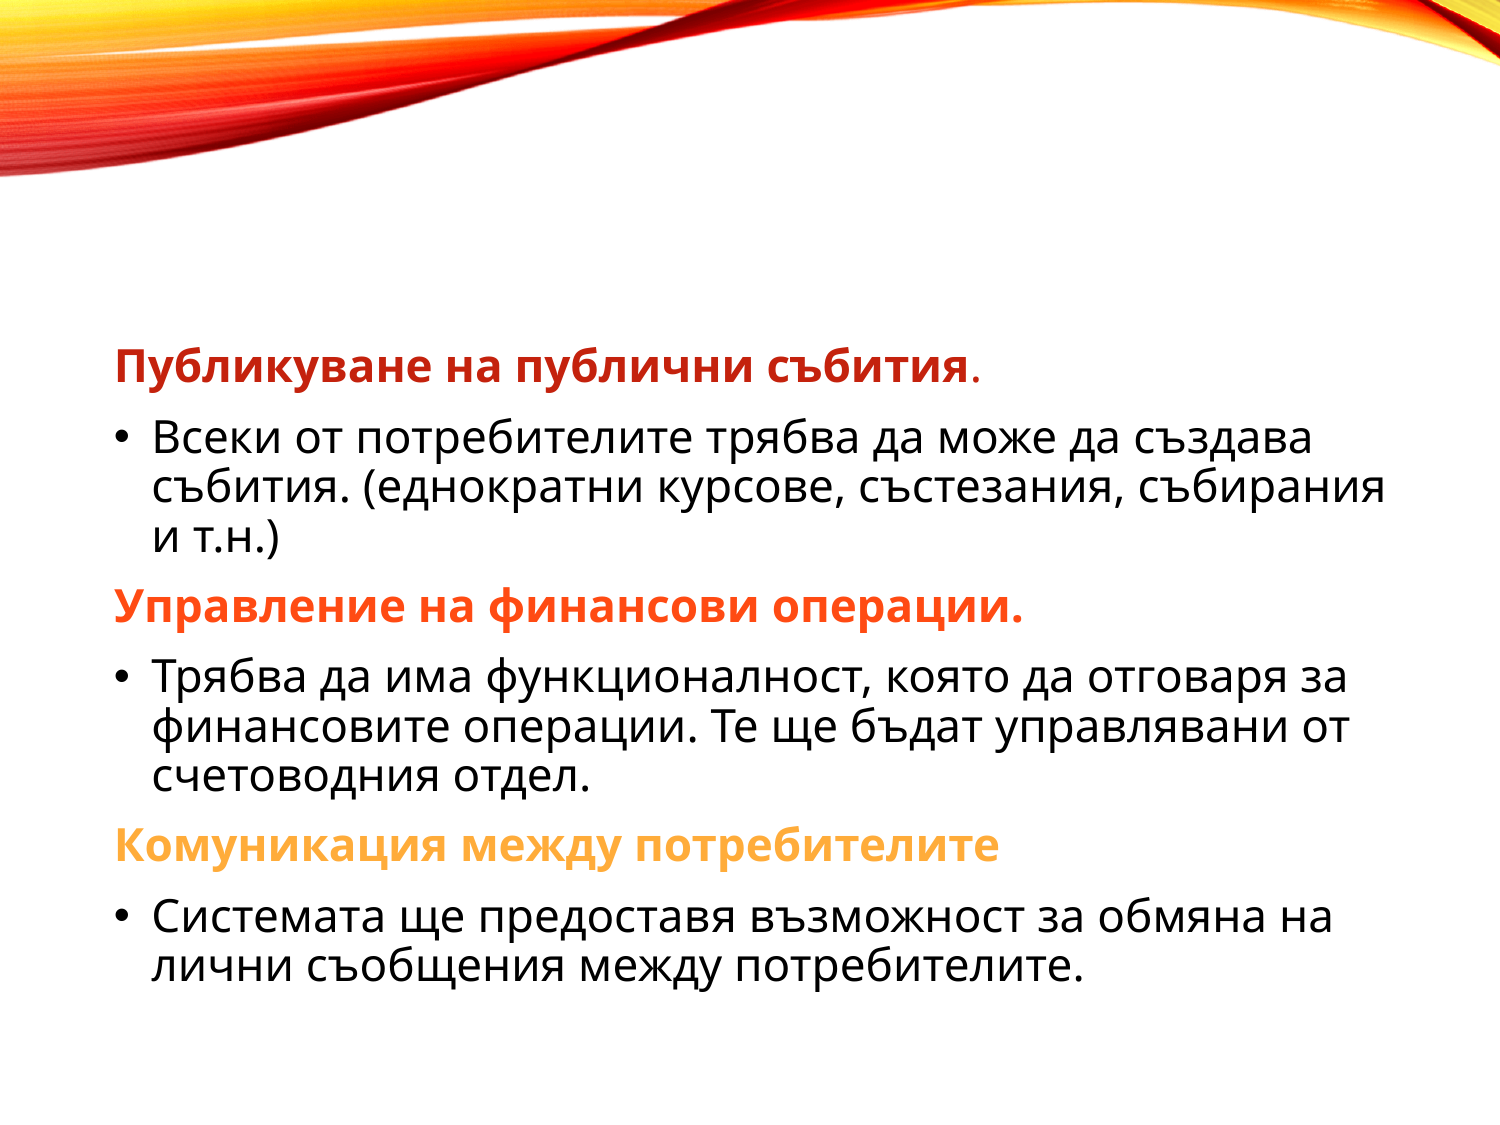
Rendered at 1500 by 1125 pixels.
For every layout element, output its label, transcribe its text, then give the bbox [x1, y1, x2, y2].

picture [0, 0, 1500, 178]
list Публикуване на публични събития. Всеки от потребителите трябва да може да създава събития. (еднократни курсове, състезания, събирания и т.н.) Управление на финансови операции. Трябва да има функционалност, която да отговаря за финансовите операции. Те ще бъдат управлявани от счетоводния отдел. Комуникация между потребителите Системата ще предоставя възможност за обмяна на лични съобщения между потребителите. [98, 335, 1404, 1004]
